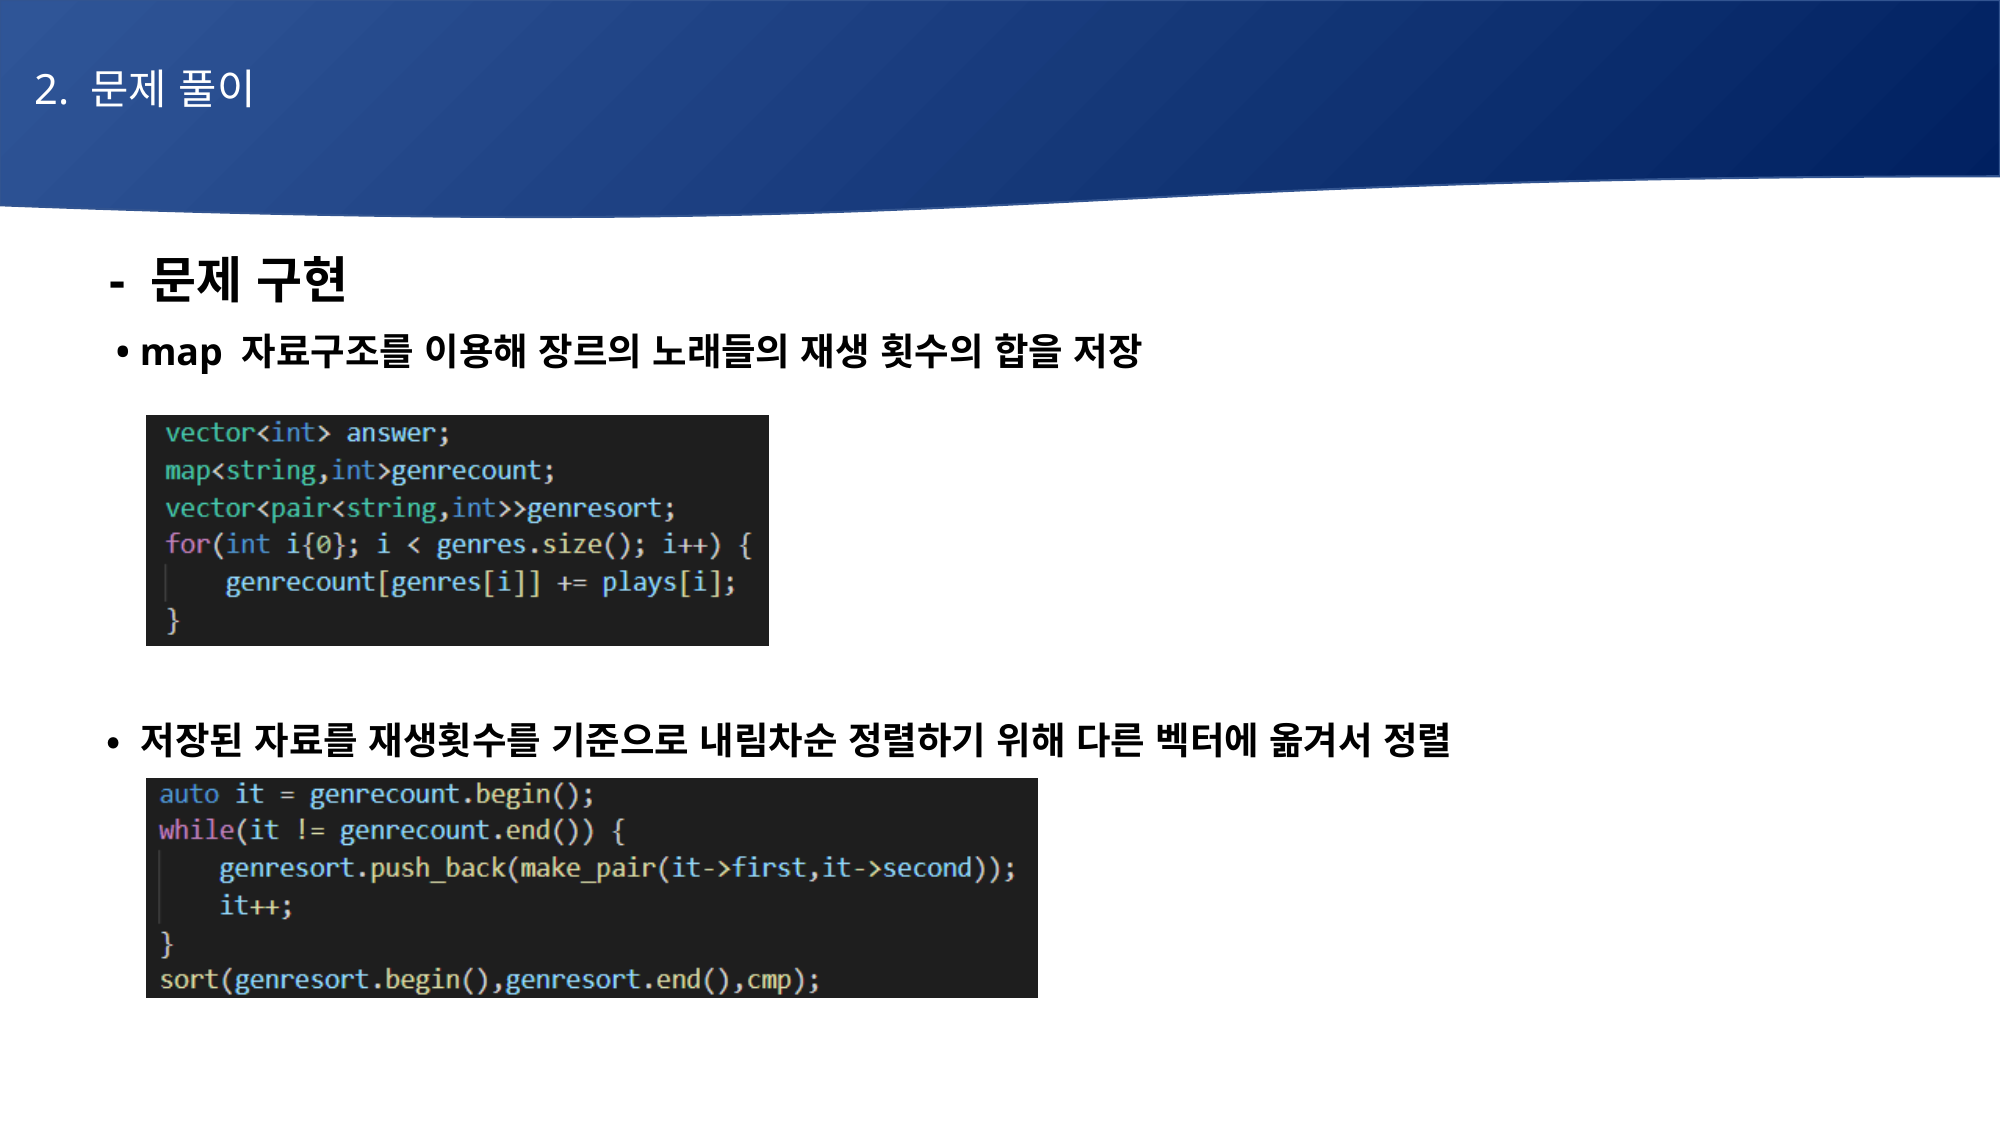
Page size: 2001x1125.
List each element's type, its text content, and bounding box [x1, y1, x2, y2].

picture [146, 778, 1038, 998]
text_box 2. 문제 풀이 [0, 0, 2000, 219]
title 매주 1 과제 LV2 [0, 178, 1842, 288]
picture [146, 415, 769, 646]
text_box - 문제 구현 • map 자료구조를 이용해 장르의 노래들의 재생 횟수의 합을 저장 • 저장된 자료를 재생횟수를 기준으로 내림차순 정렬하기 위해 다른 벡터에 옮겨서 정렬 [81, 237, 1841, 835]
